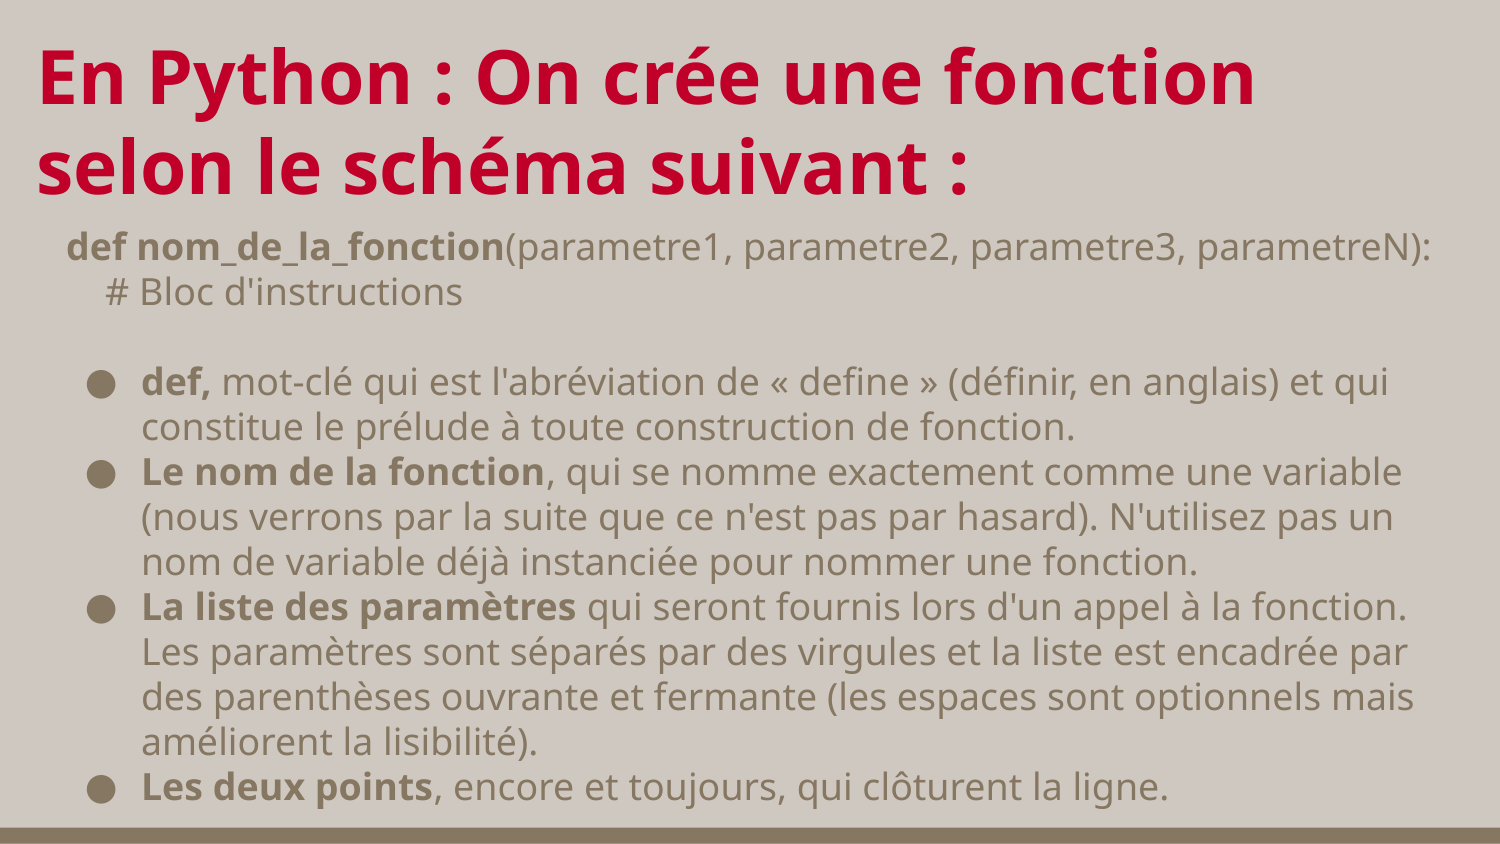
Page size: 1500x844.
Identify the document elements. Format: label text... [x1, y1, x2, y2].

title En Python : On crée une fonction selon le schéma suivant : [21, 14, 1419, 131]
list def nom_de_la_fonction(parametre1, parametre2, parametre3, parametreN): # Bloc d'instructions def, mot-clé qui est l'abréviation de « define » (définir, en anglais) et qui constitue le prélude à toute construction de fonction. Le nom de la fonction, qui se nomme exactement comme une variable (nous verrons par la suite que ce n'est pas par hasard). N'utilisez pas un nom de variable déjà instanciée pour nommer une fonction. La liste des paramètres qui seront fournis lors d'un appel à la fonction. Les paramètres sont séparés par des virgules et la liste est encadrée par des parenthèses ouvrante et fermante (les espaces sont optionnels mais améliorent la lisibilité). Les deux points, encore et toujours, qui clôturent la ligne. [51, 207, 1461, 815]
